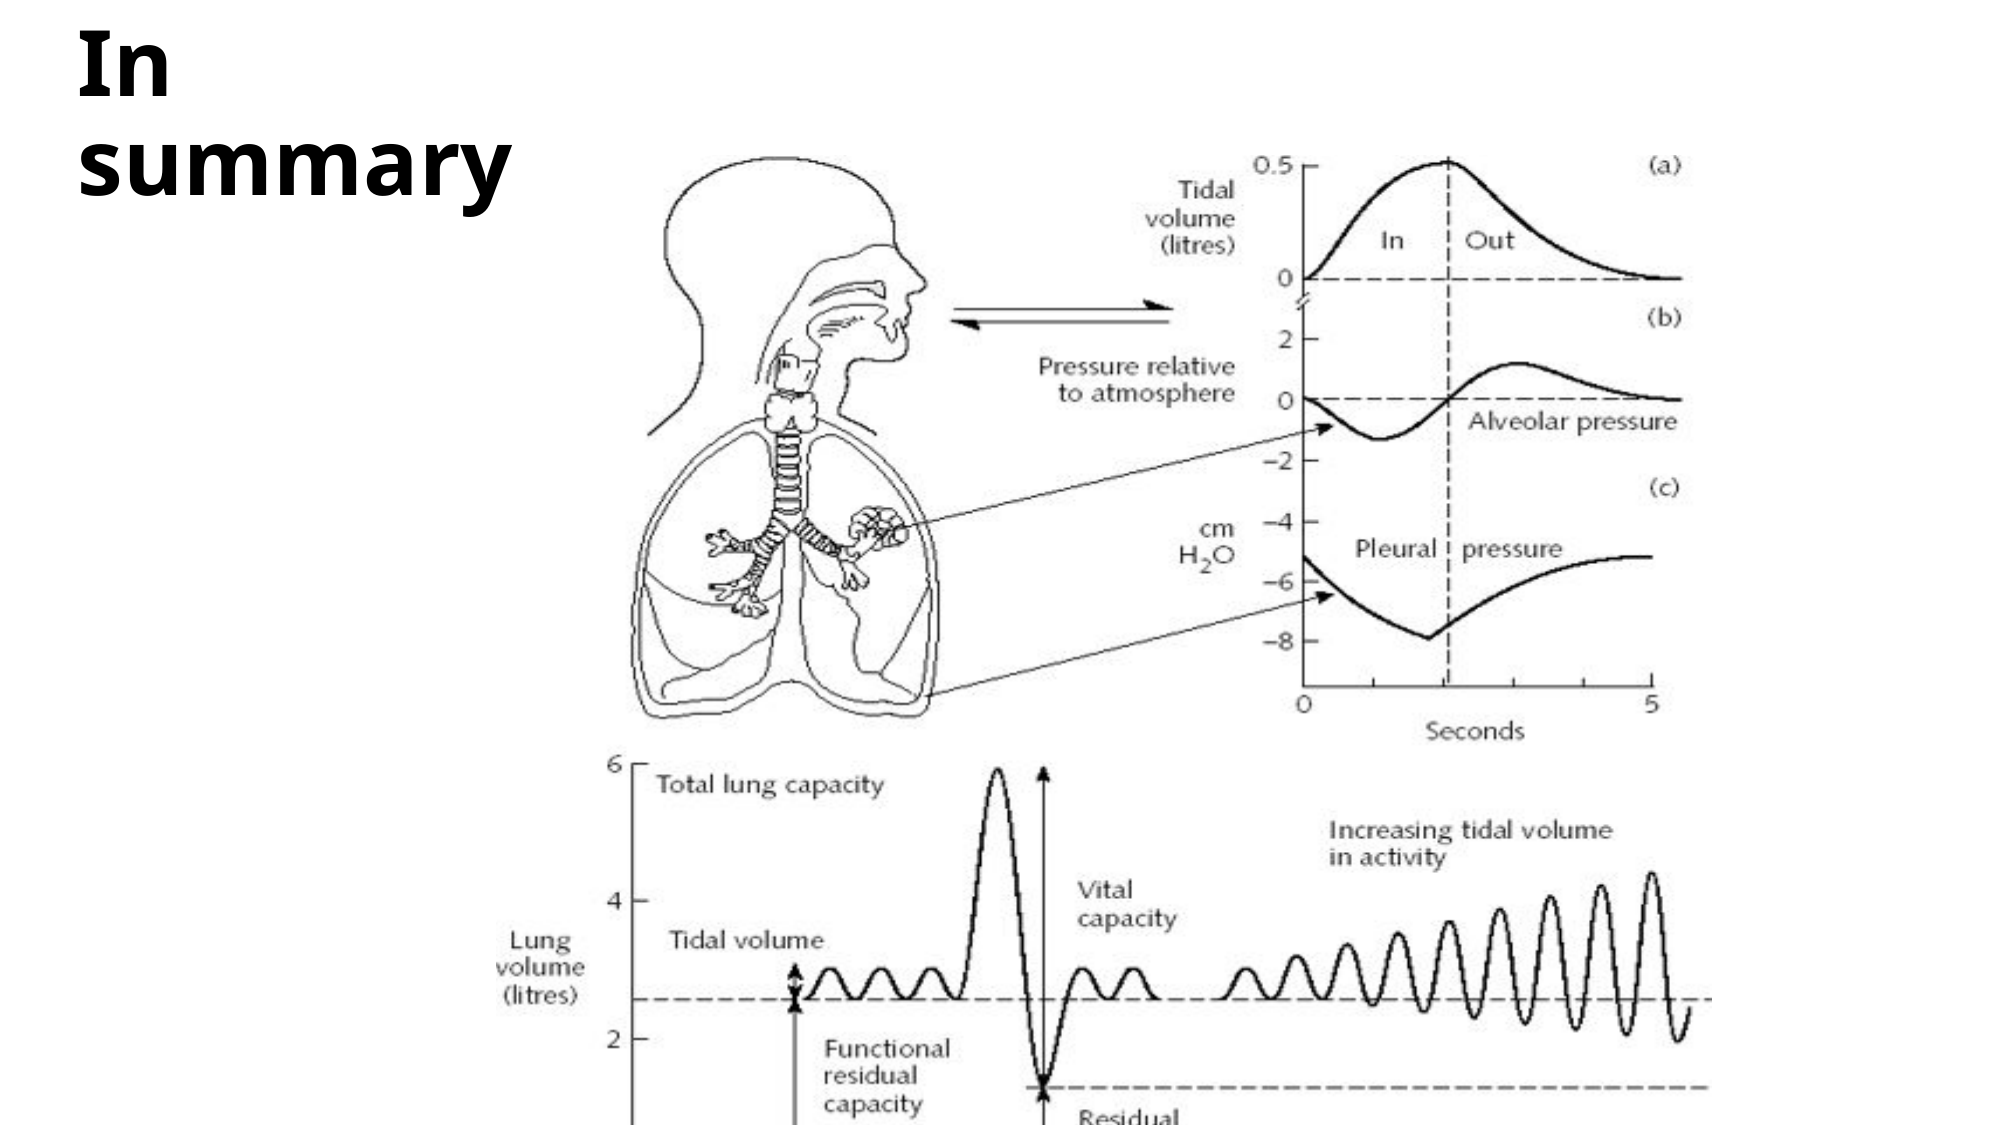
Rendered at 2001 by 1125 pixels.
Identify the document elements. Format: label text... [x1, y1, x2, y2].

picture [496, 155, 1712, 1125]
title In summary [63, 23, 620, 210]
